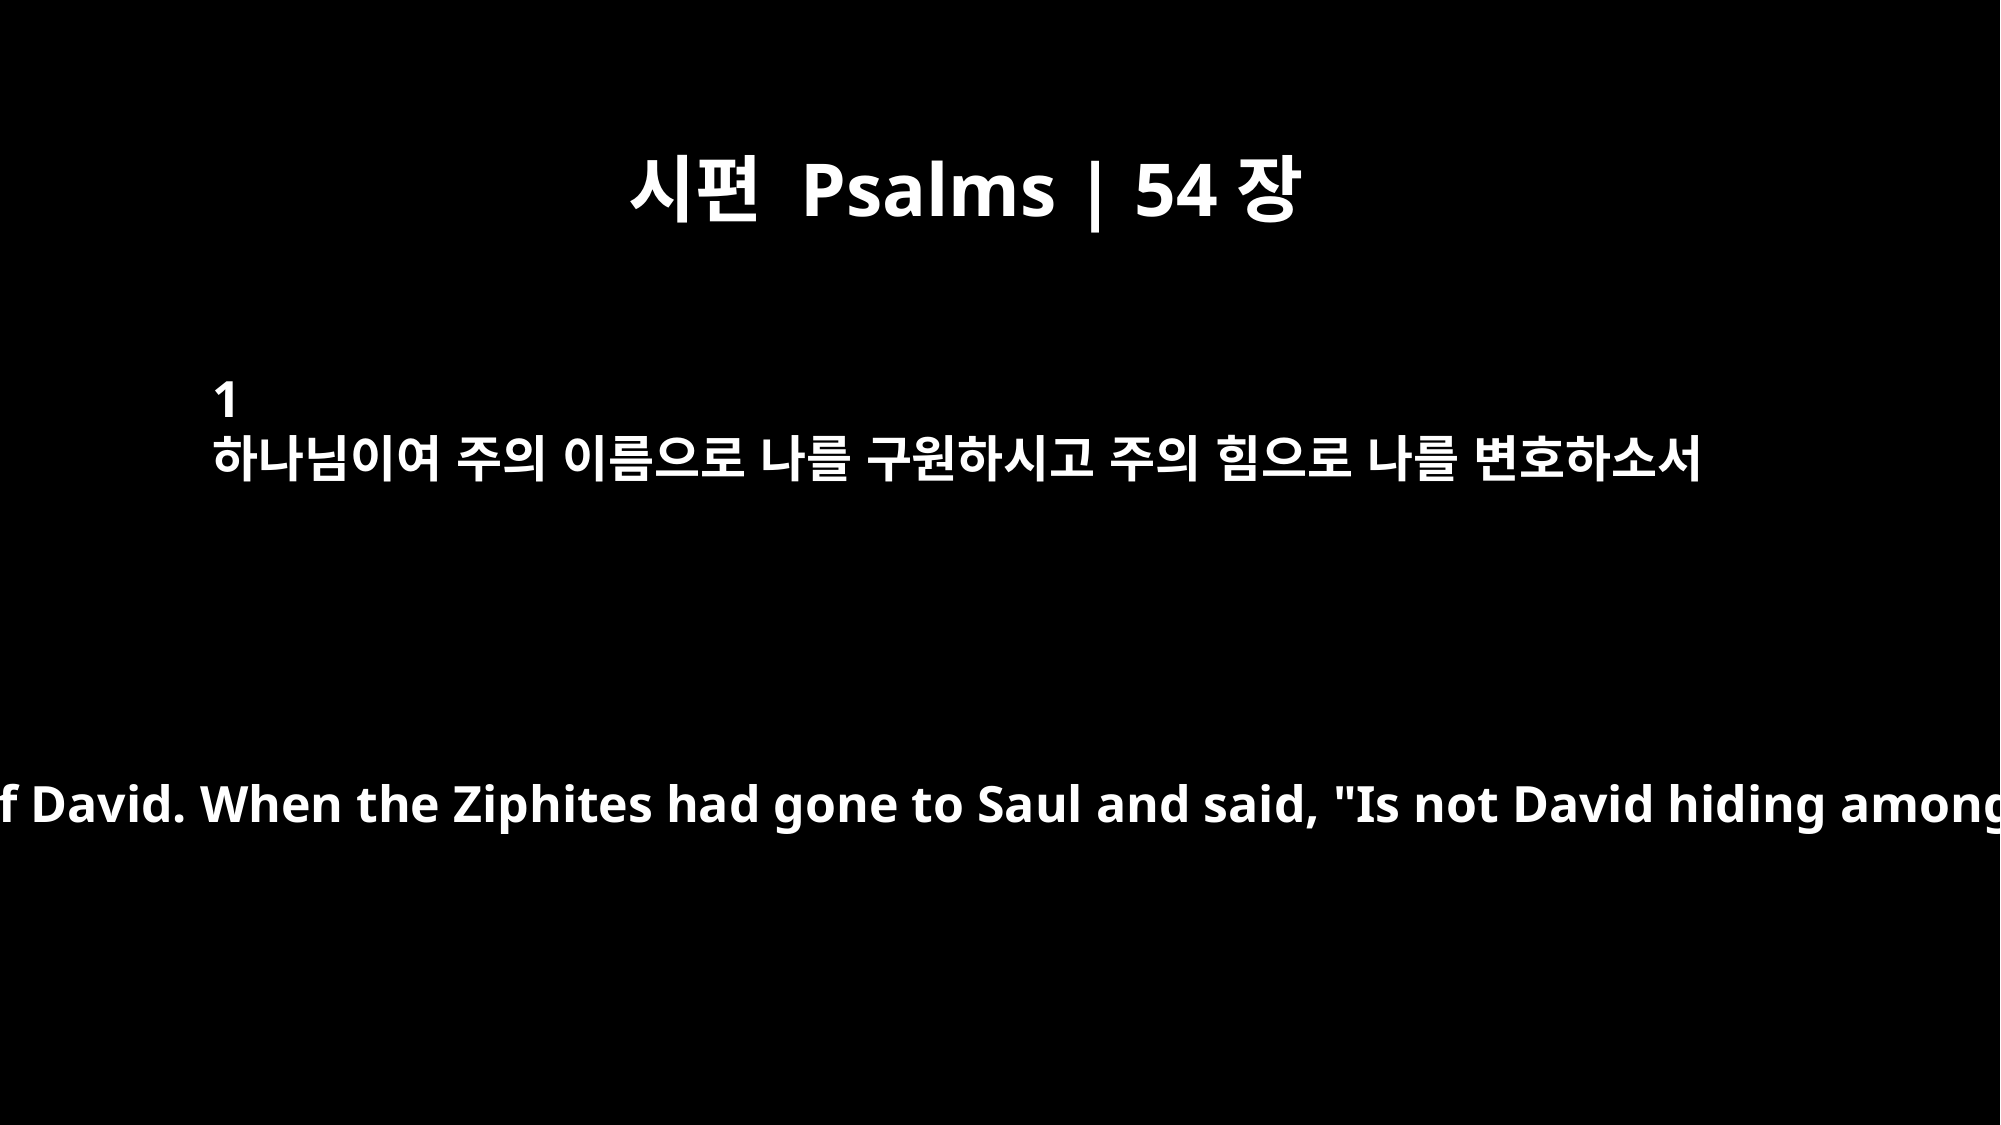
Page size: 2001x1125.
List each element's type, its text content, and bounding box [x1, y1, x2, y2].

text_box Psalm 54 For the director of music. With stringed instruments. A maskil of David. When the Ziphites had gone to Saul and said, "Is not David hiding among us?" Save me, O God, by your name; vindicate me by your might. [0, 764, 2000, 840]
text_box 1 하나님이여 주의 이름으로 나를 구원하시고 주의 힘으로 나를 변호하소서 [197, 359, 1720, 495]
text_box 시편 Psalms | 54장 [613, 136, 1319, 239]
